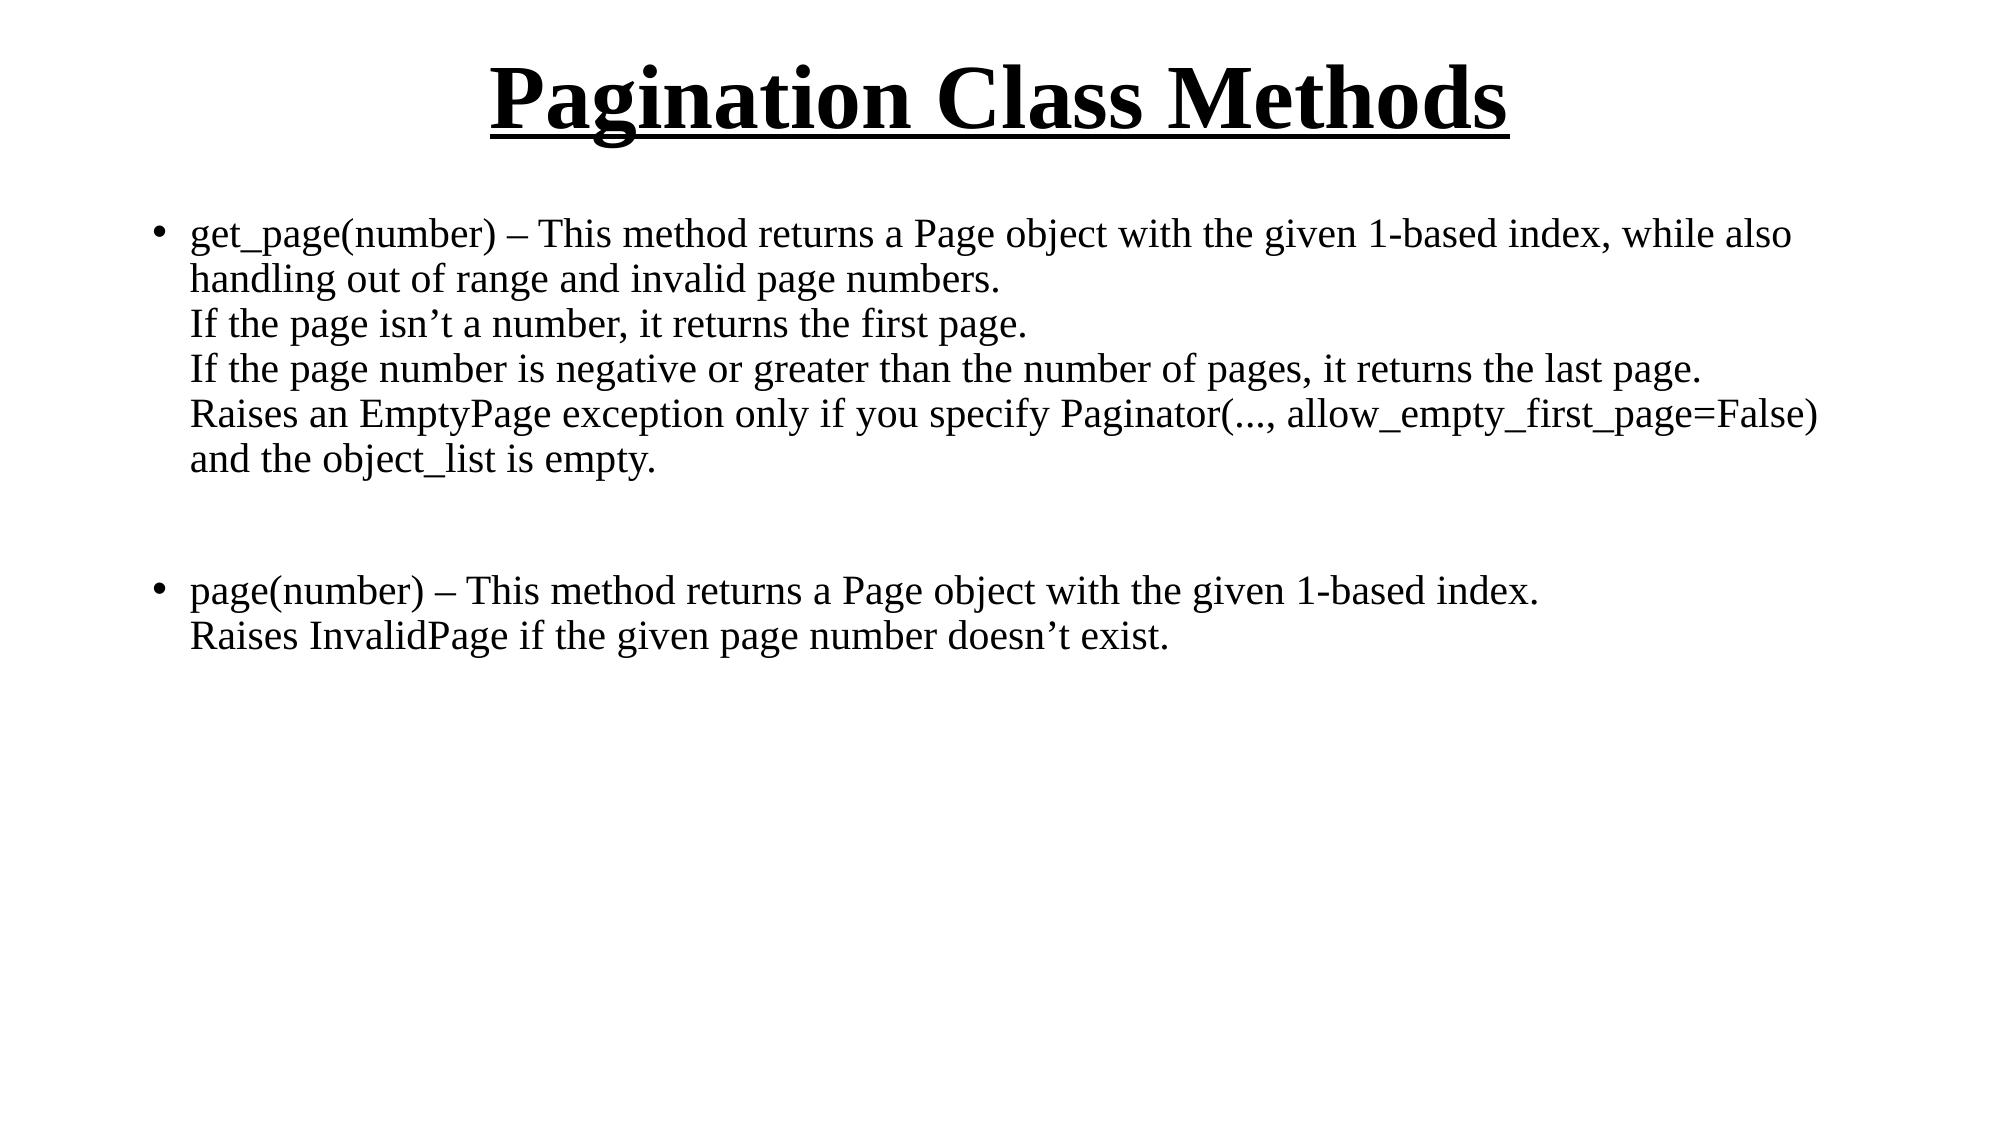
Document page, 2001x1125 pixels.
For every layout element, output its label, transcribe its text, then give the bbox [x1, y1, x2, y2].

list get_page(number) – This method returns a Page object with the given 1-based index, while also handling out of range and invalid page numbers. If the page isn’t a number, it returns the first page. If the page number is negative or greater than the number of pages, it returns the last page. Raises an EmptyPage exception only if you specify Paginator(..., allow_empty_first_page=False) and the object_list is empty. page(number) – This method returns a Page object with the given 1-based index. Raises InvalidPage if the given page number doesn’t exist. [137, 203, 1863, 1069]
title Pagination Class Methods [137, 16, 1863, 182]
